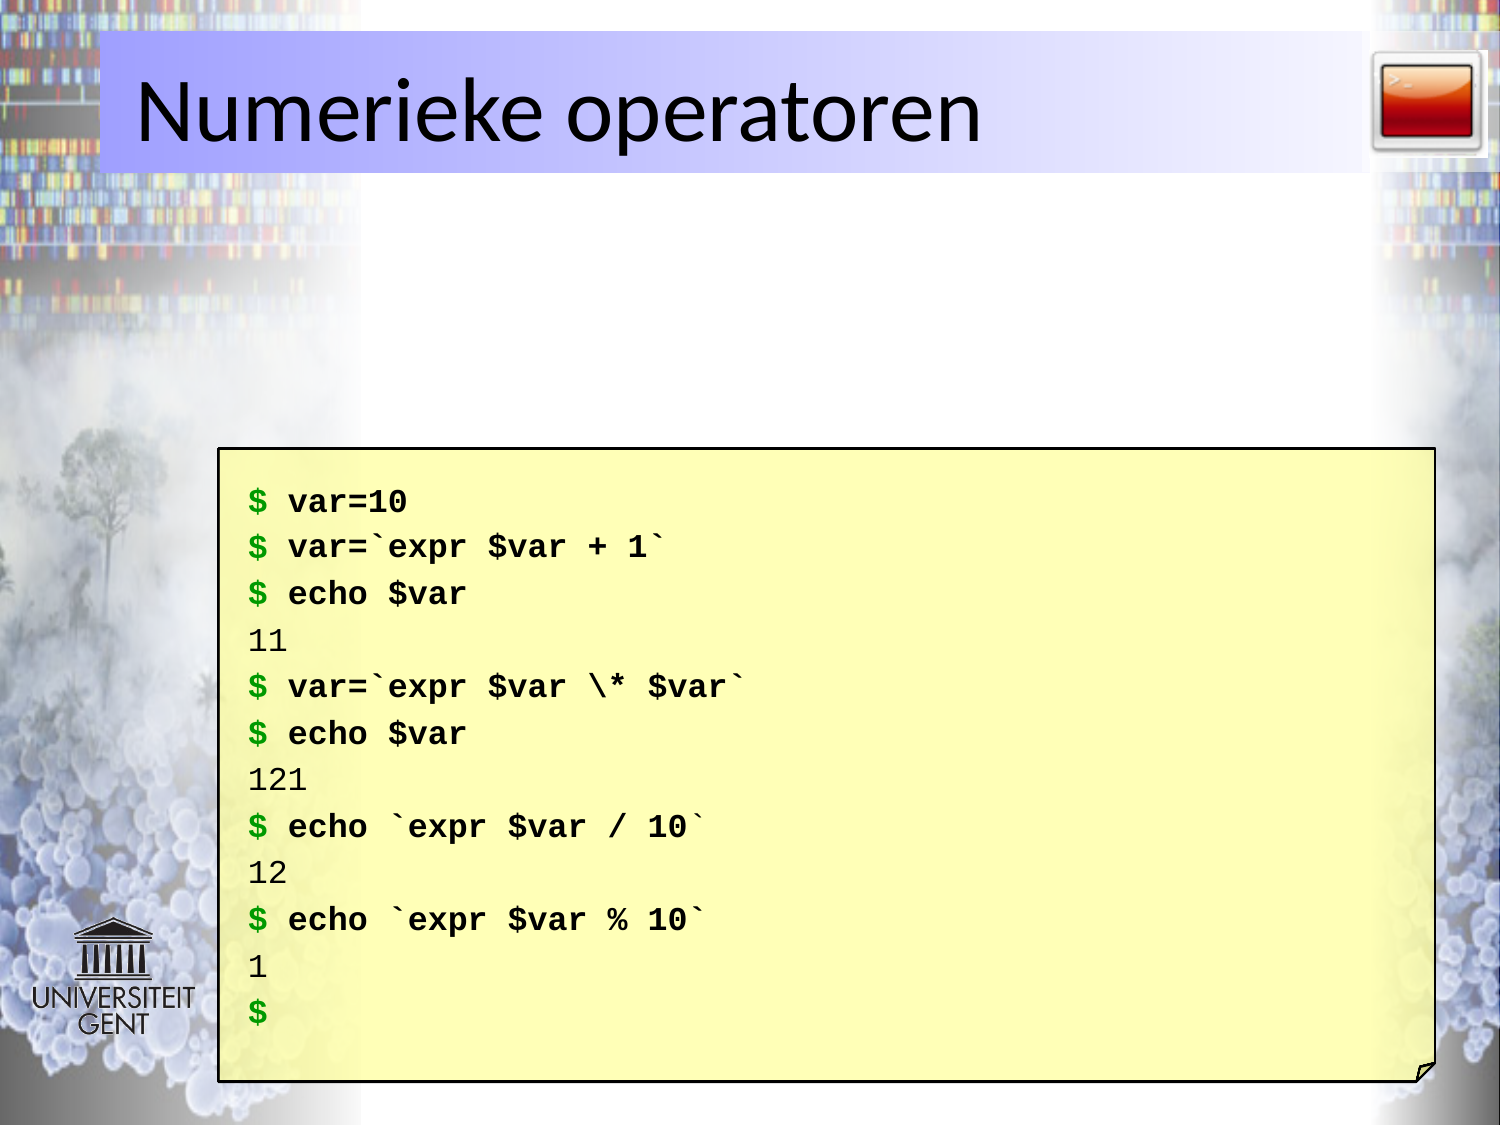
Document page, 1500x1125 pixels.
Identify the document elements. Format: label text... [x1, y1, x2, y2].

picture [1369, 50, 1488, 158]
picture [33, 917, 195, 1035]
title Numerieke operatoren [120, 10, 1348, 199]
text_box 1 $ [218, 448, 1436, 1082]
